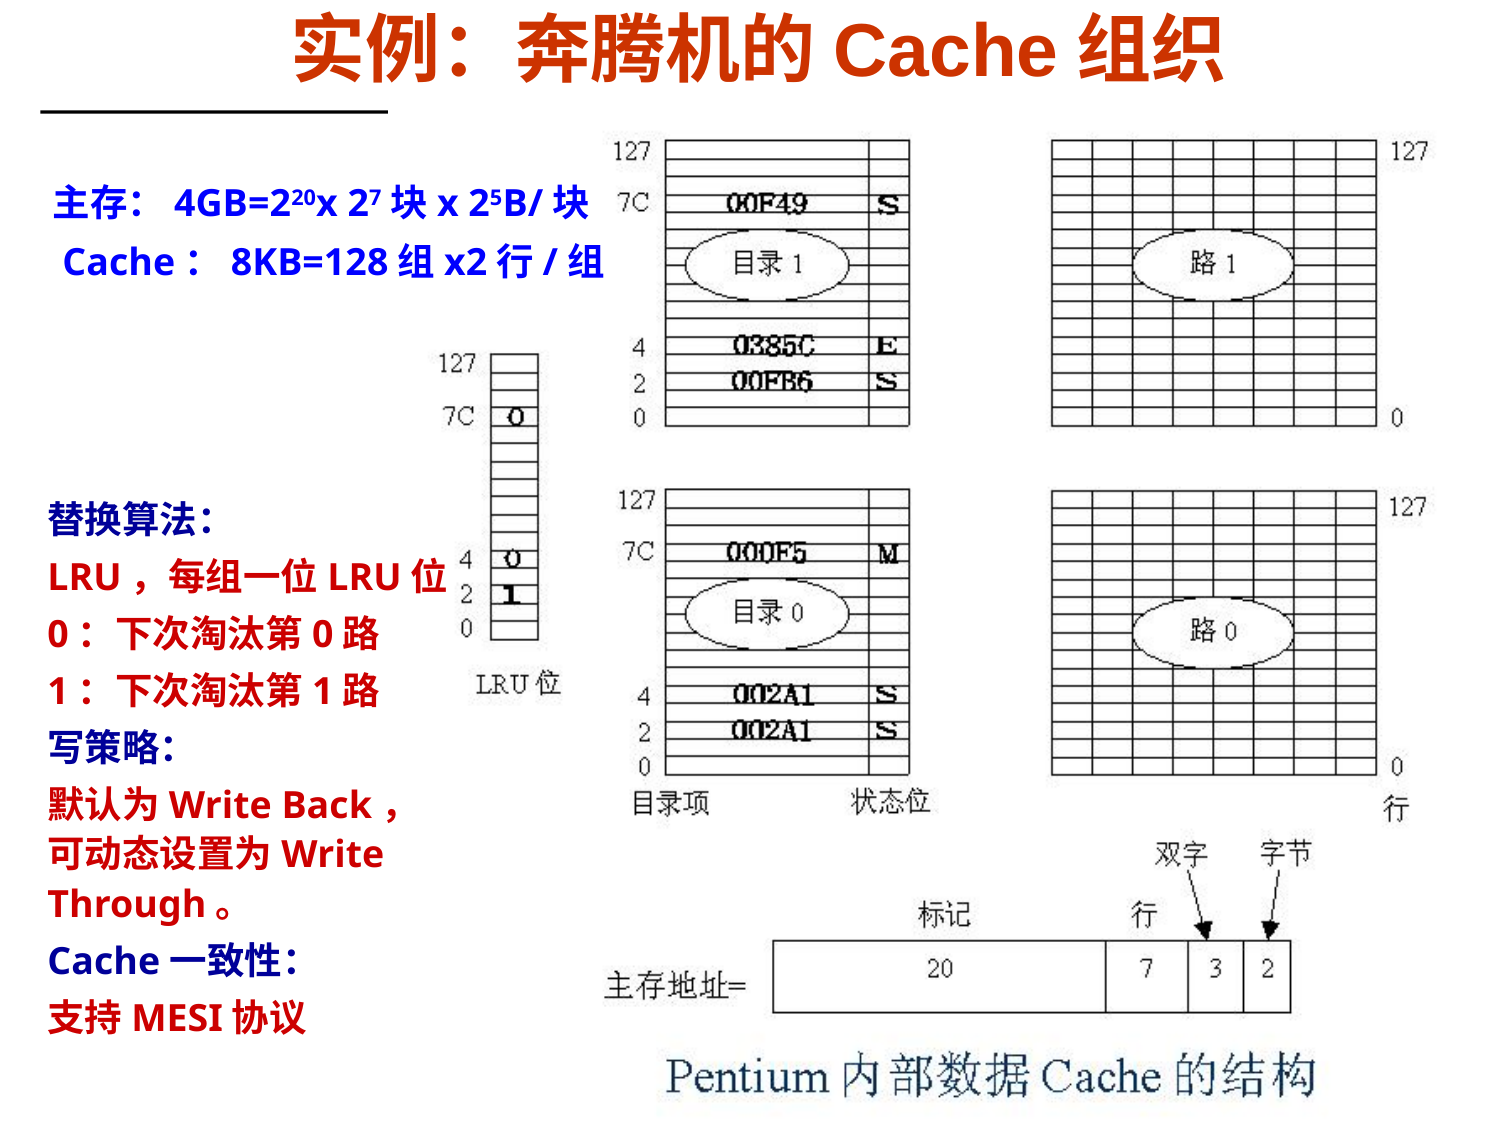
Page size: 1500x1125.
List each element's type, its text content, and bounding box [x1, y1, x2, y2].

text_box 替换算法： LRU，每组一位LRU位 0：下次淘汰第0路 1：下次淘汰第1路 写策略： 默认为Write Back，可动态设置为Write Through。 Cache一致性： 支持MESI协议 [32, 483, 388, 1046]
title 实例：奔腾机的Cache组织 [50, 8, 1468, 97]
picture [388, 104, 1500, 1125]
list 主存：4GB=220x 27块x 25B/块 Cache：8KB=128组x2行/组 [37, 171, 388, 293]
